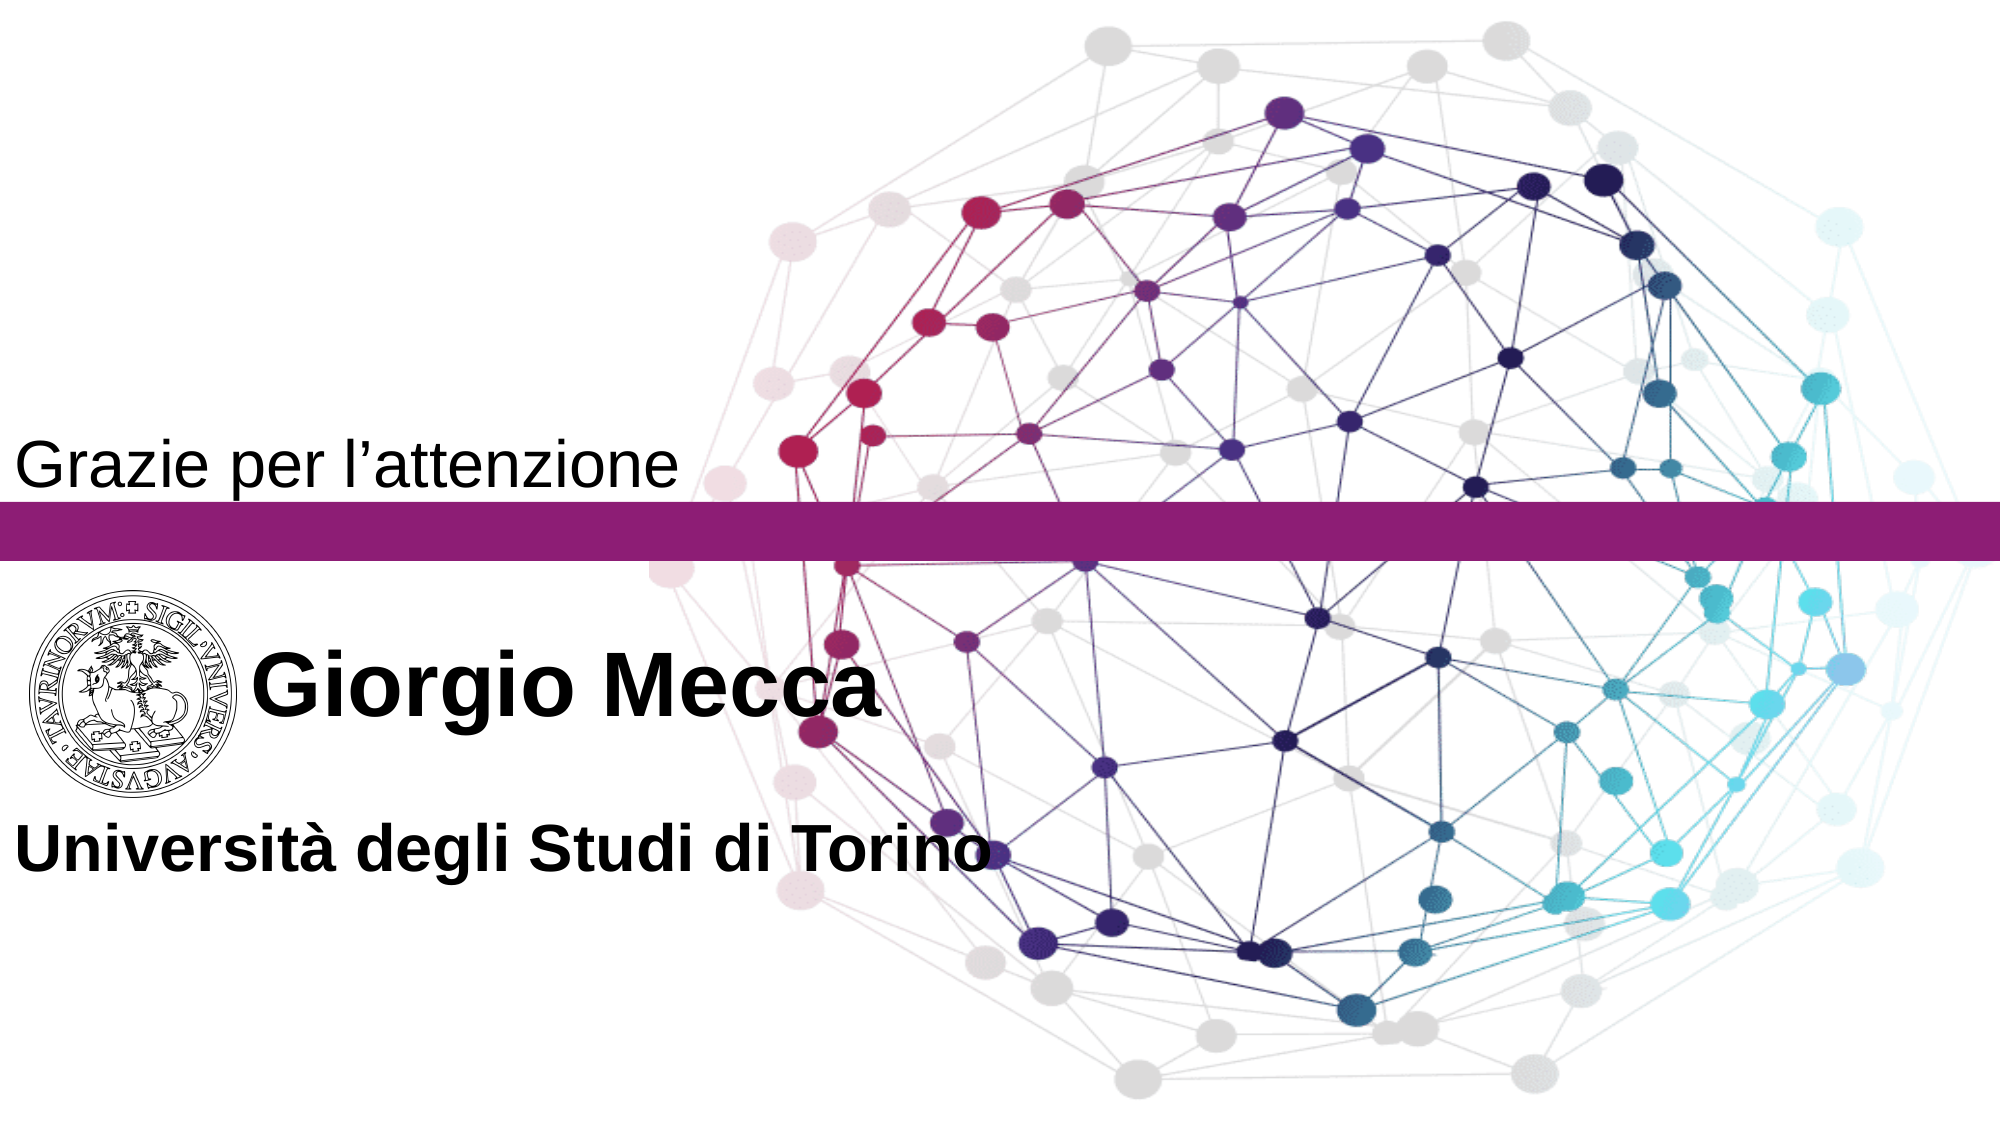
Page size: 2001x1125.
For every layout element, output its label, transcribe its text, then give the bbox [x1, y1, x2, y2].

text_box [0, 503, 644, 561]
text_box Giorgio Mecca [241, 617, 644, 739]
text_box Grazie per l’attenzione [0, 413, 644, 503]
picture [649, 0, 2000, 1123]
picture [29, 589, 237, 798]
text_box Università degli Studi di Torino [0, 797, 644, 887]
